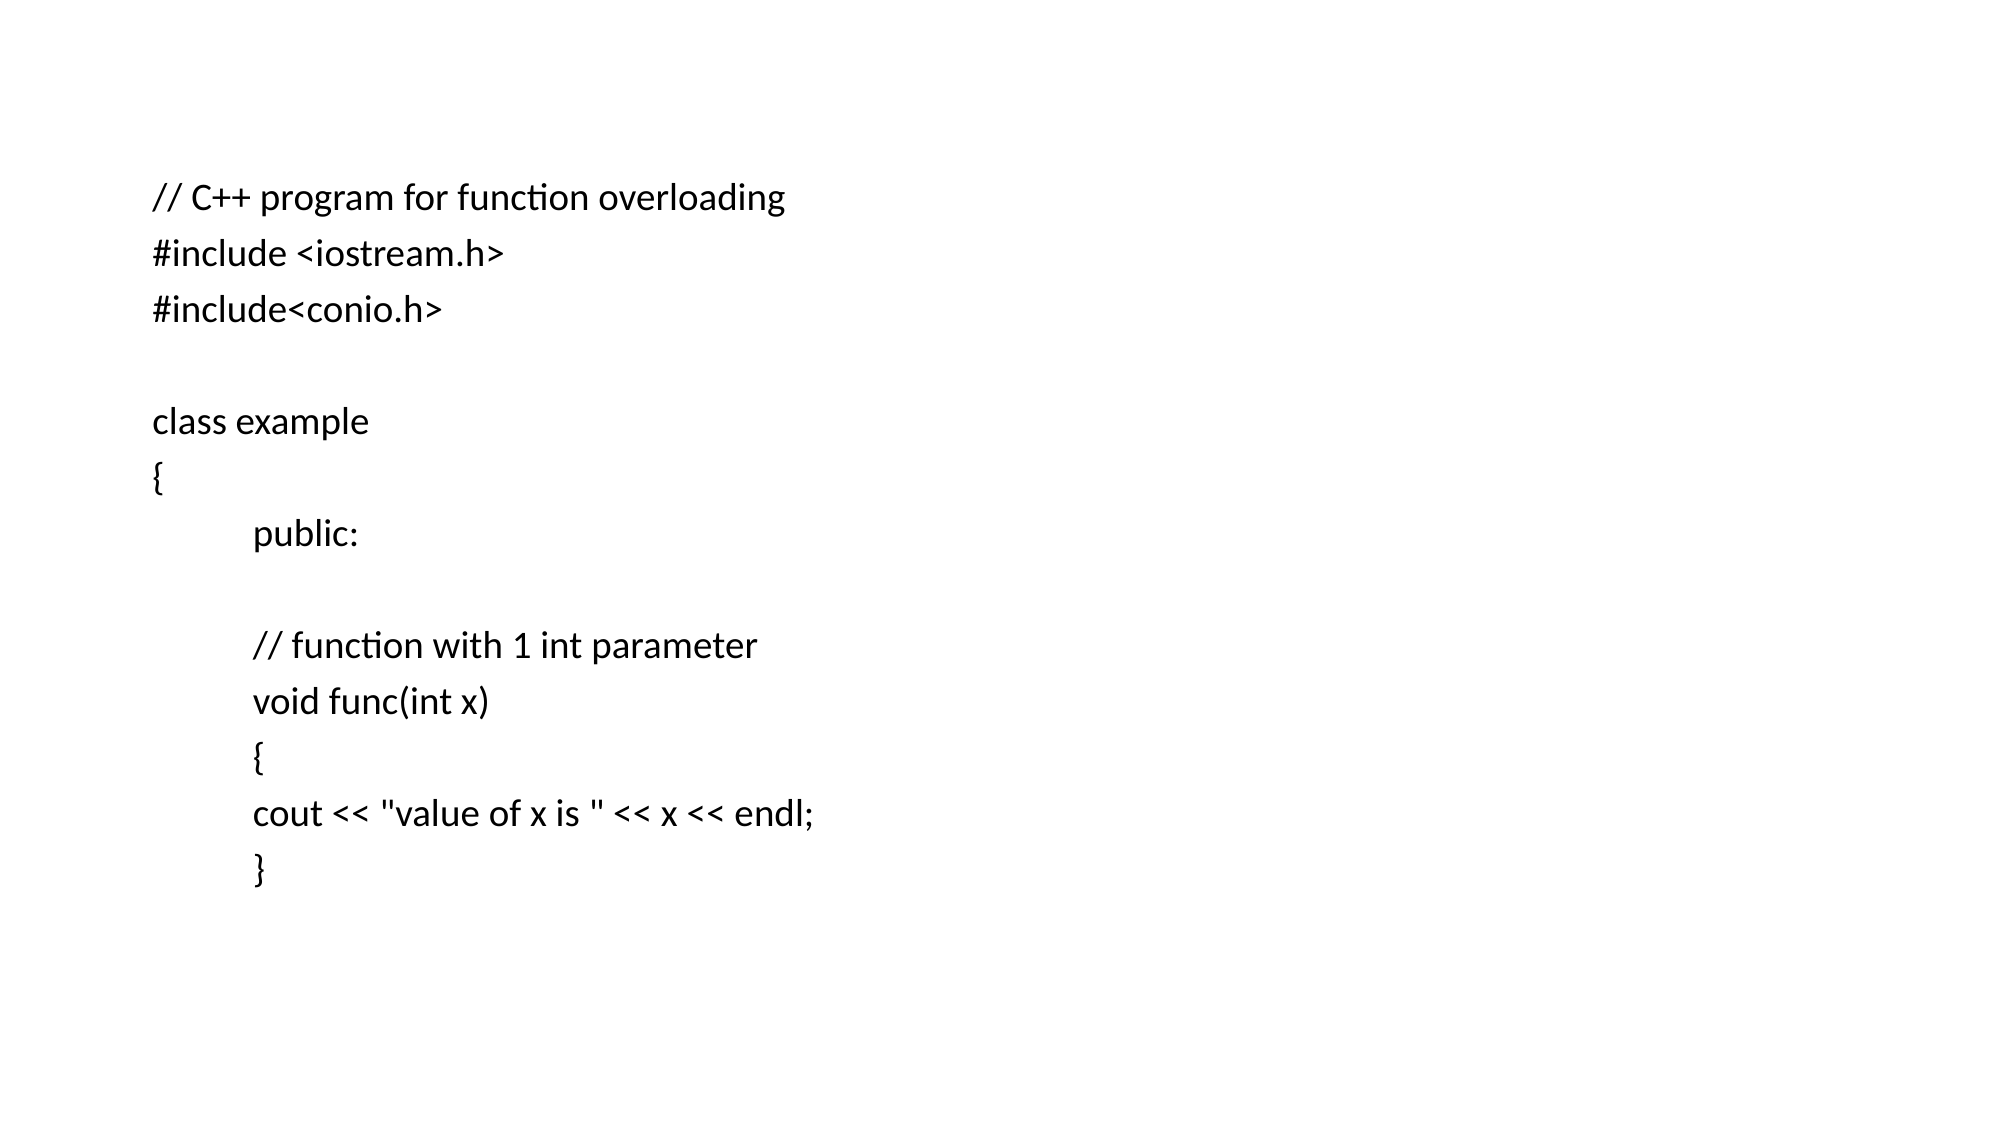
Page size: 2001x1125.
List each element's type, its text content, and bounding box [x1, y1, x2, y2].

list // C++ program for function overloading #include <iostream.h> #include<conio.h> class example { public: // function with 1 int parameter void func(int x) { cout << "value of x is " << x << endl; } [137, 169, 1863, 1014]
